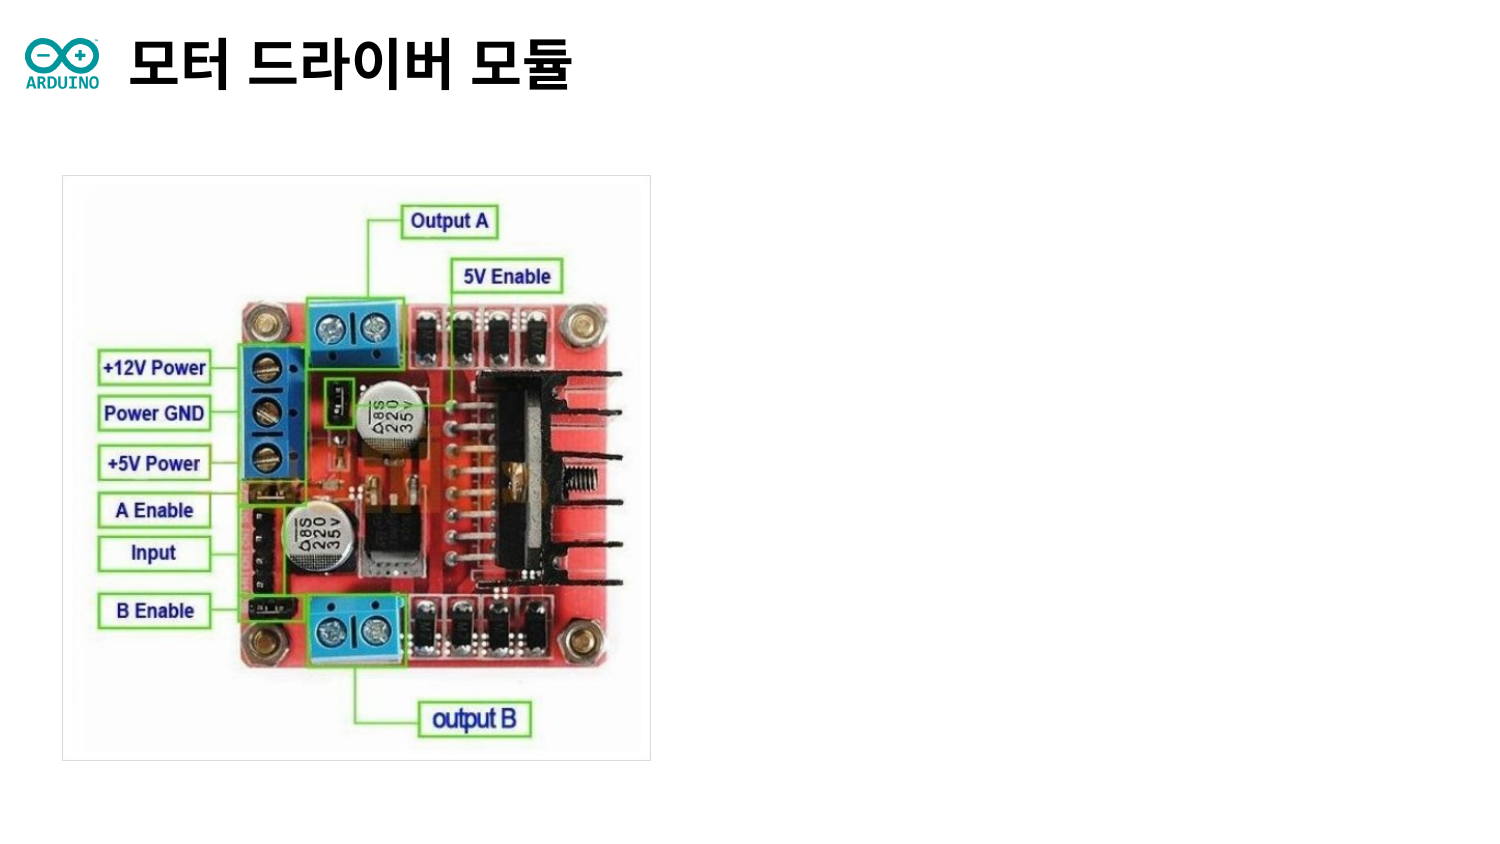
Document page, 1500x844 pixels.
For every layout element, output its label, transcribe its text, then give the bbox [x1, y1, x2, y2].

text_box 모터 드라이버 모듈 [113, 21, 916, 105]
picture [25, 38, 99, 89]
picture [61, 175, 651, 761]
